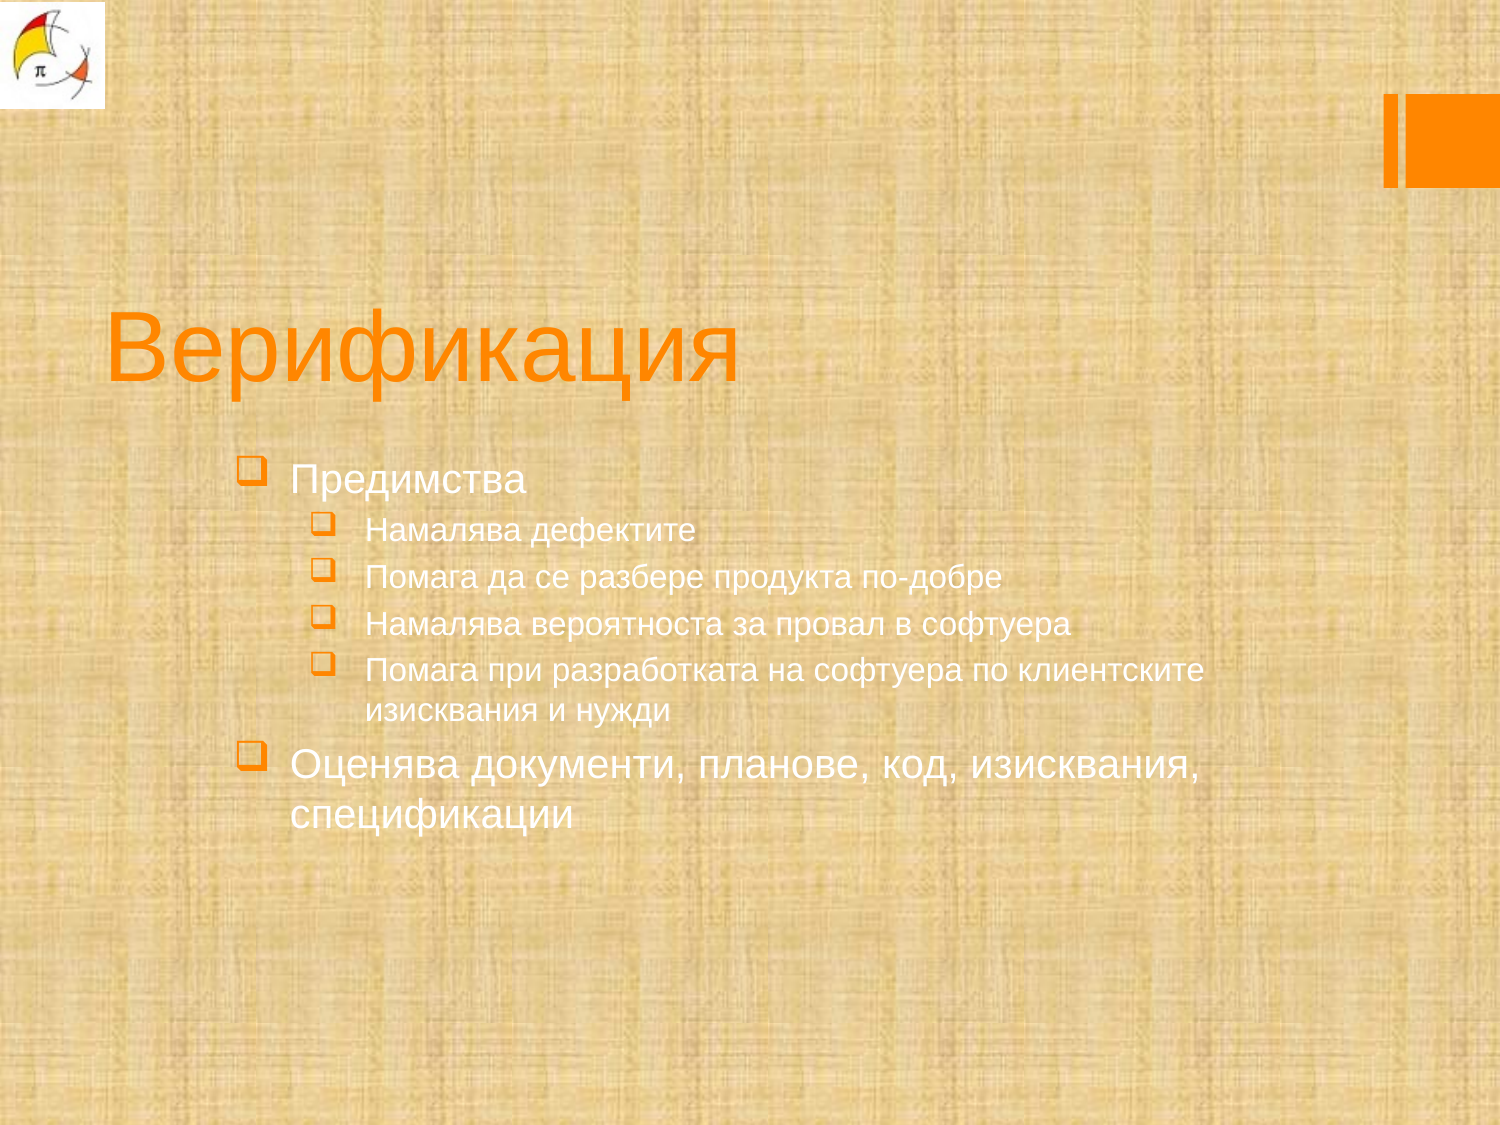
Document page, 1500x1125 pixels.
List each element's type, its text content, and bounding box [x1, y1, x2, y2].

title Верификация [88, 101, 1364, 409]
picture [0, 0, 1500, 1125]
subtitle Предимства Намалява дефектите Помага да се разбере продукта по-добре Намалява вероятноста за провал в софтуера Помага при разработката на софтуера по клиентските изисквания и нужди Оценява документи, планове, код, изисквания, спецификации [218, 444, 1269, 1047]
